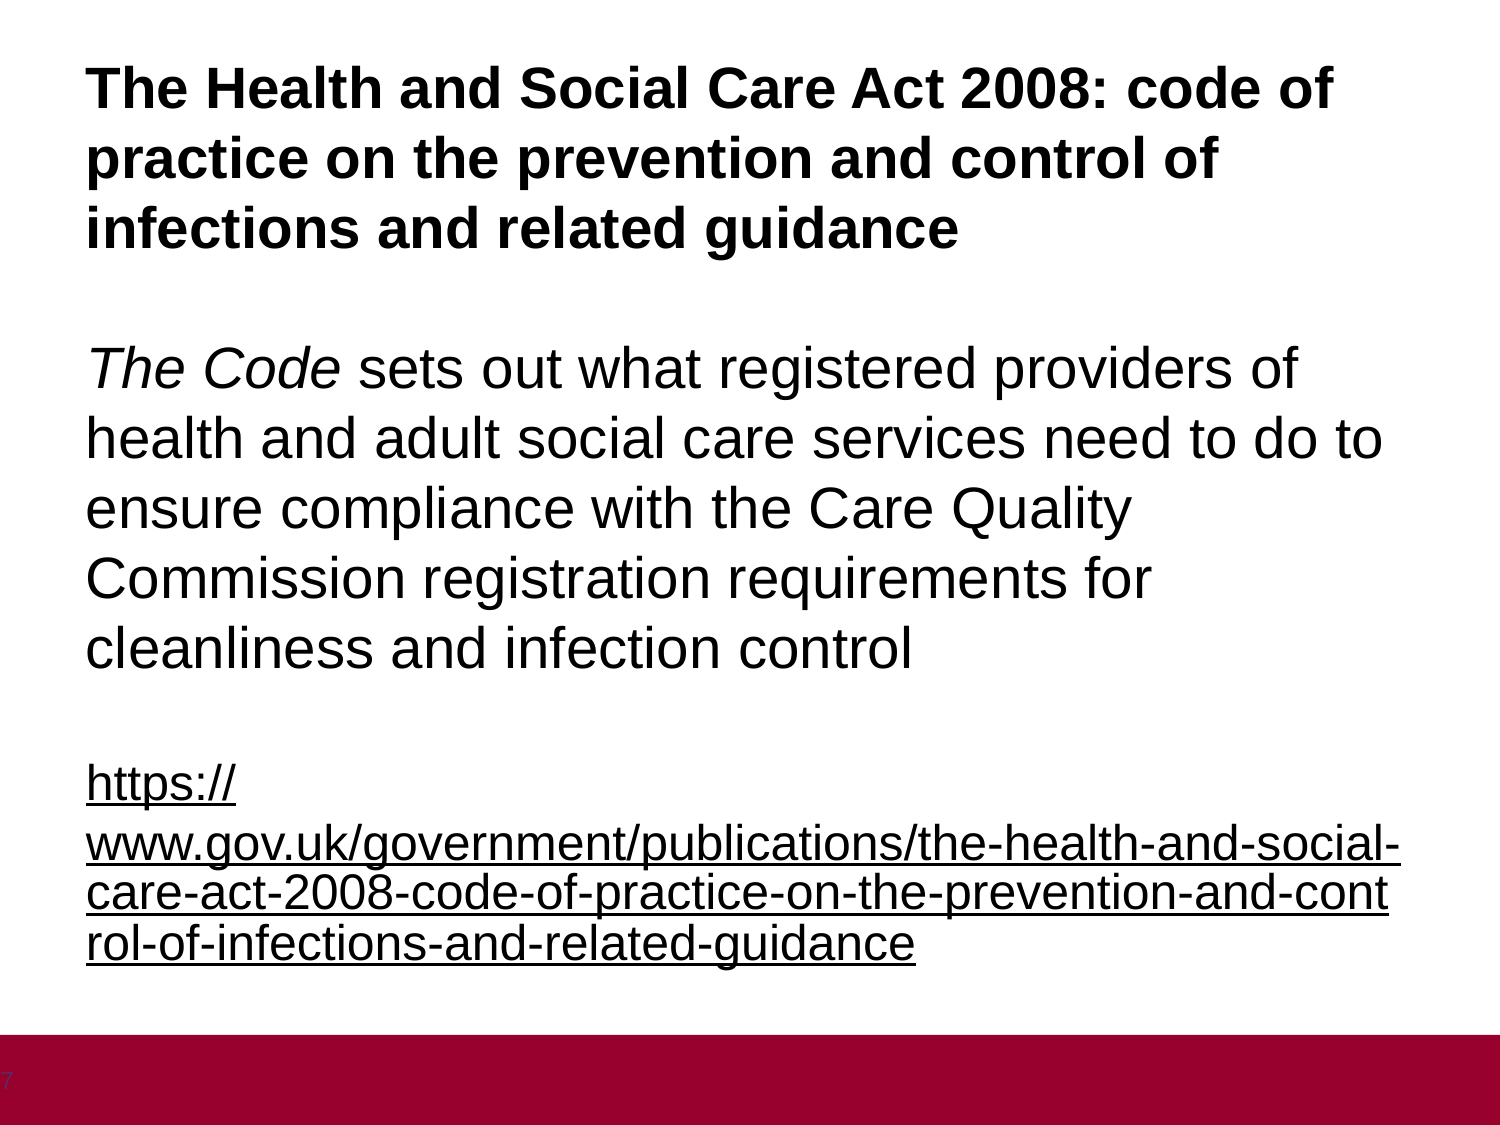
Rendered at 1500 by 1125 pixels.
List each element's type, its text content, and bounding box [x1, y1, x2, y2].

slide_number 7 [0, 1034, 1500, 1125]
text_box The Health and Social Care Act 2008: code of practice on the prevention and control of infections and related guidance The Code sets out what registered providers of health and adult social care services need to do to ensure compliance with the Care Quality Commission registration requirements for cleanliness and infection control https://www.gov.uk/government/publications/the-health-and-social-care-act-2008-code-of-practice-on-the-prevention-and-control-of-infections-and-related-guidance [70, 42, 1418, 1048]
